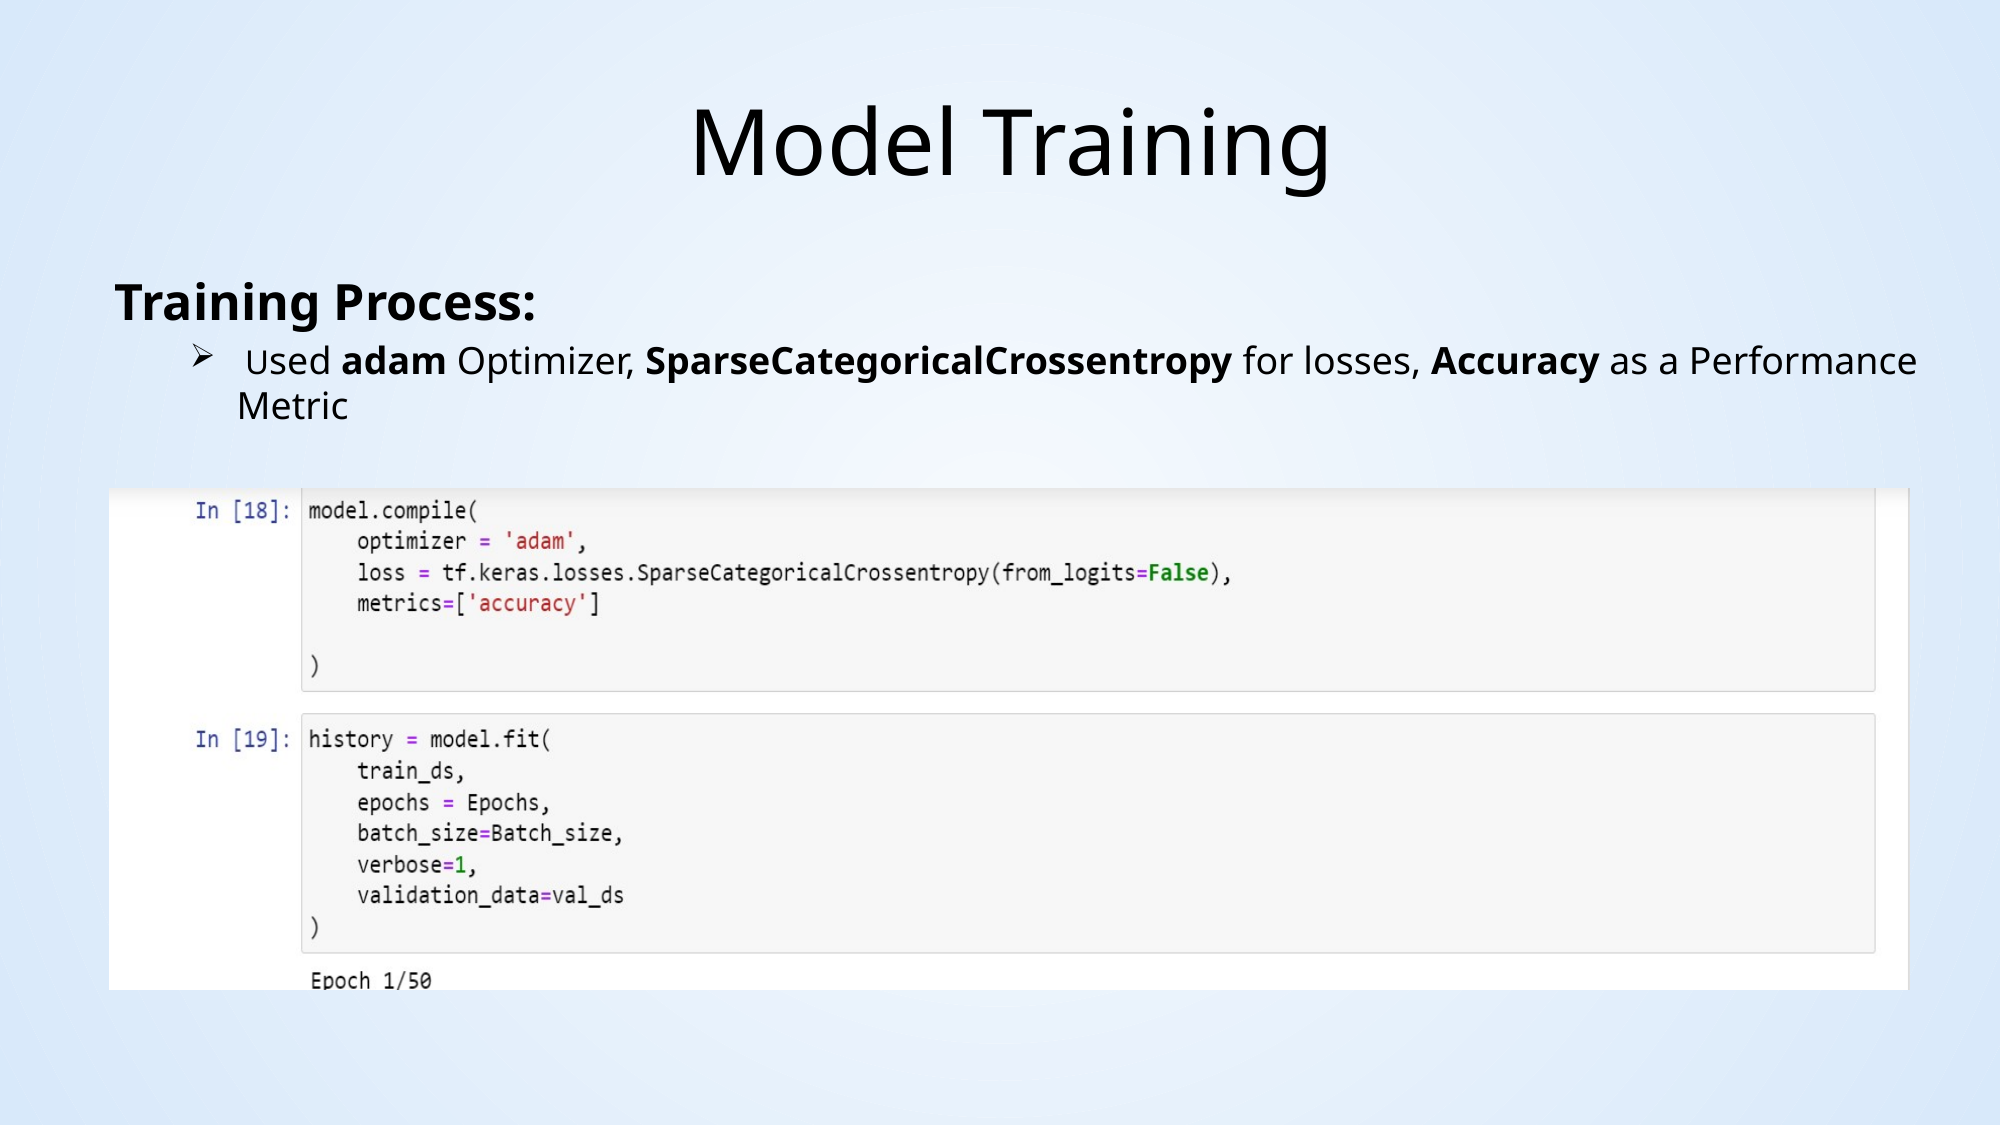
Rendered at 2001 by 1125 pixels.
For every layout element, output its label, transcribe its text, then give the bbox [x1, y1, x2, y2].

list Training Process: Used adam Optimizer, SparseCategoricalCrossentropy for losses, Accuracy as a Performance Metric [99, 262, 1950, 1006]
title Model Training [99, 44, 1901, 233]
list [109, 488, 1910, 990]
